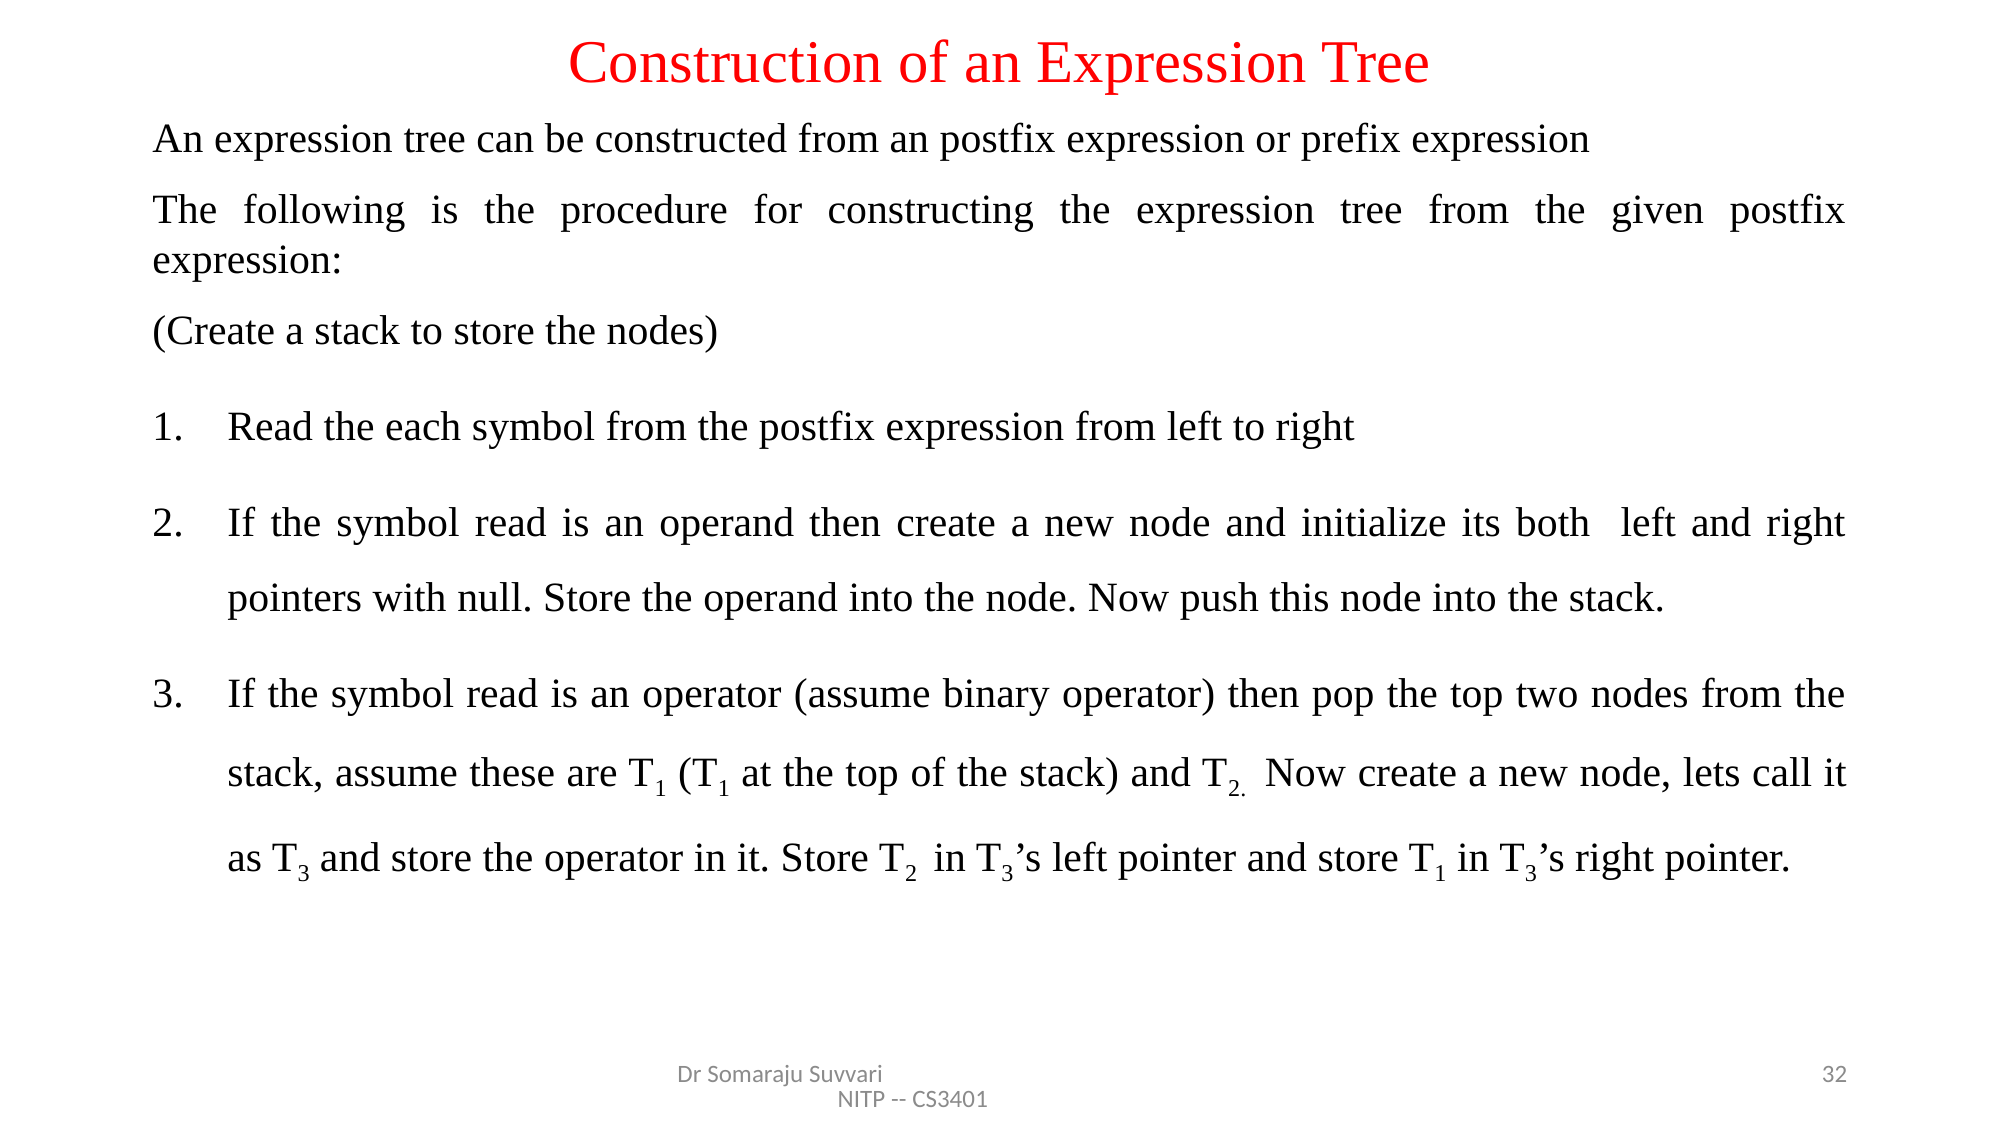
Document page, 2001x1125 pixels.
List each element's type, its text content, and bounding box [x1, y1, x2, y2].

slide_number 32 [1412, 1042, 1863, 1103]
list An expression tree can be constructed from an postfix expression or prefix expression The following is the procedure for constructing the expression tree from the given postfix expression: (Create a stack to store the nodes) Read the each symbol from the postfix expression from left to right If the symbol read is an operand then create a new node and initialize its both left and right pointers with null. Store the operand into the node. Now push this node into the stack. If the symbol read is an operator (assume binary operator) then pop the top two nodes from the stack, assume these are T1 (T1 at the top of the stack) and T2. Now create a new node, lets call it as T3 and store the operator in it. Store T2 in T3’s left pointer and store T1 in T3’s right pointer. [137, 103, 1863, 1014]
footer Dr Somaraju Suvvari NITP -- CS3401 [662, 1042, 1338, 1103]
title Construction of an Expression Tree [137, 22, 1863, 103]
